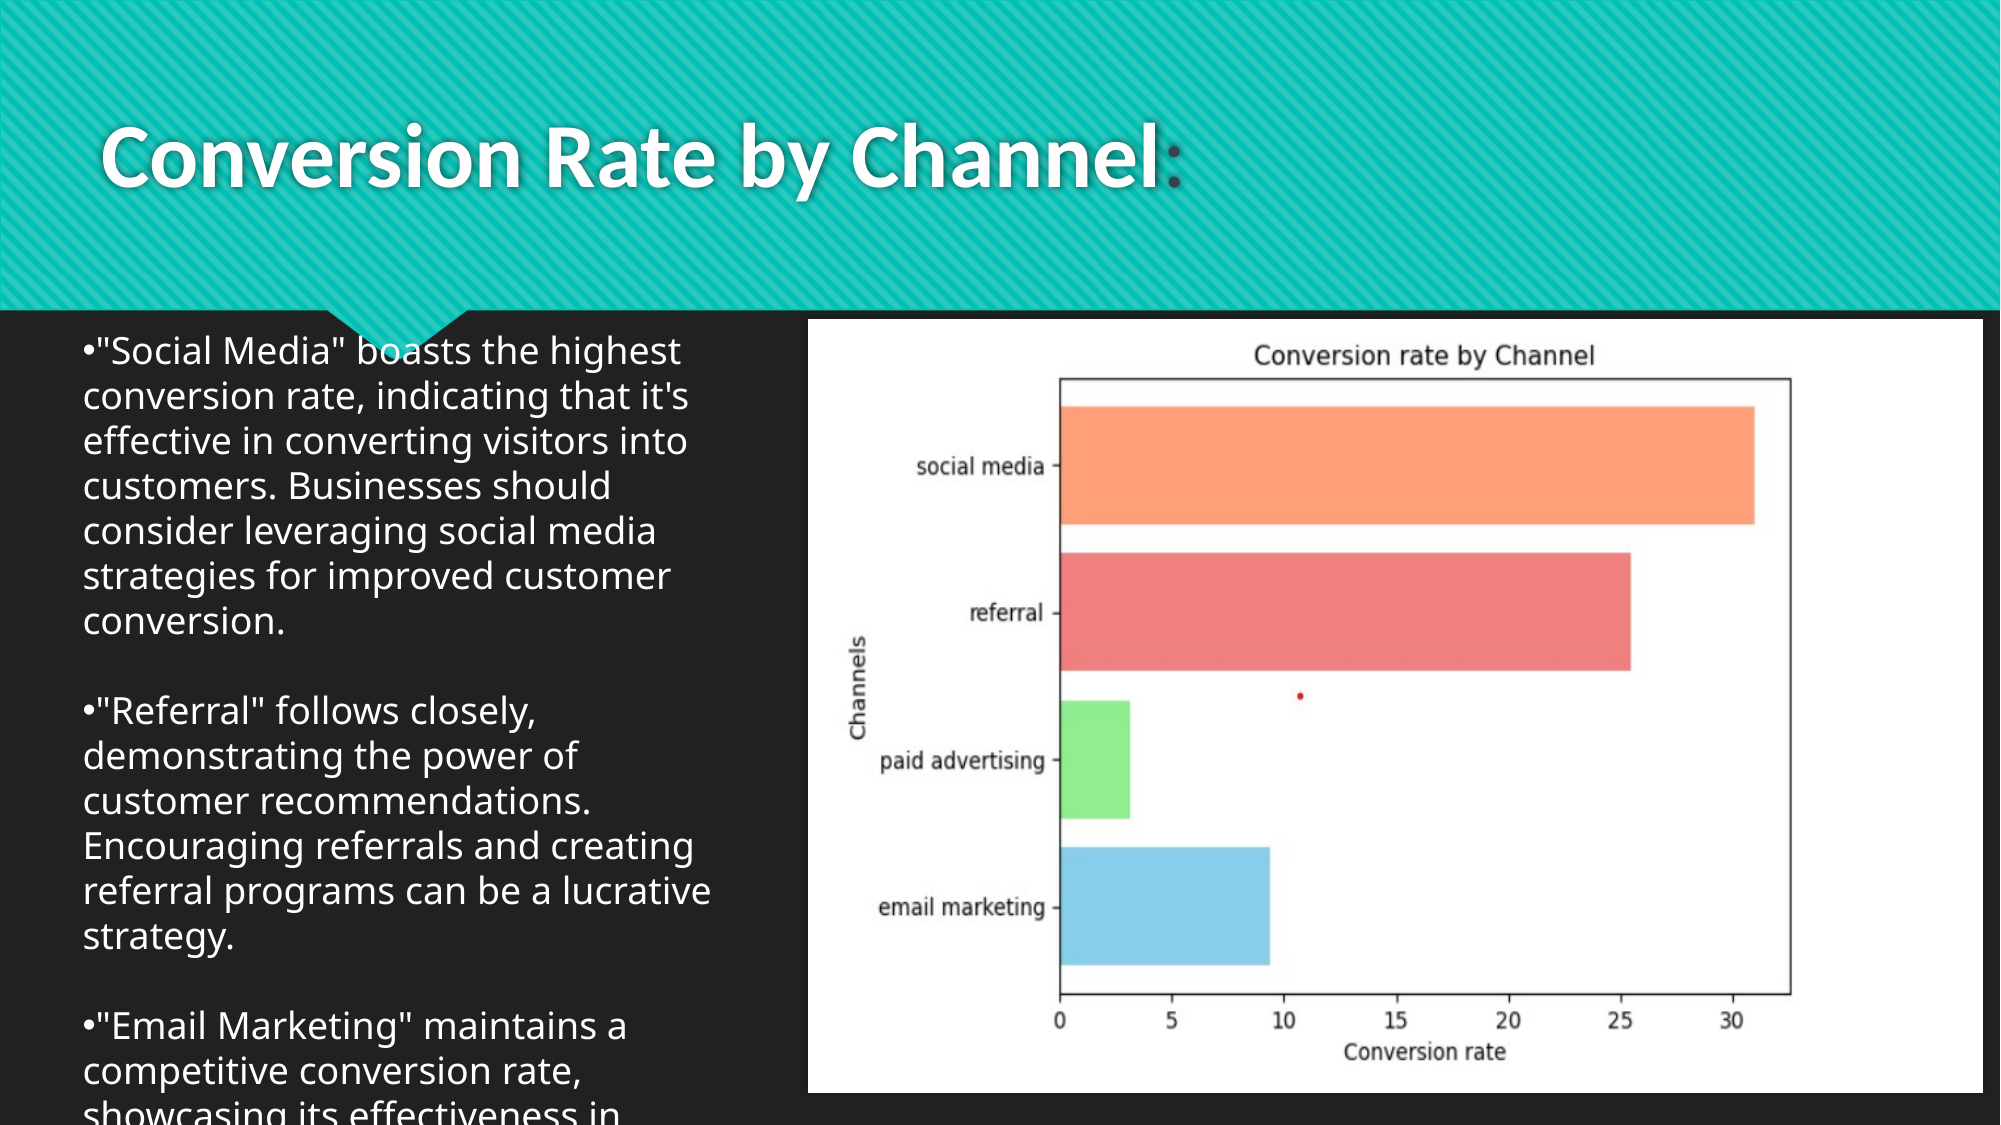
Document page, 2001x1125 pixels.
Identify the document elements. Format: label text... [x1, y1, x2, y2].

text_box "Social Media" boasts the highest conversion rate, indicating that it's effective in converting visitors into customers. Businesses should consider leveraging social media strategies for improved customer conversion. "Referral" follows closely, demonstrating the power of customer recommendations. Encouraging referrals and creating referral programs can be a lucrative strategy. "Email Marketing" maintains a competitive conversion rate, showcasing its effectiveness in engaging and converting prospects into customers. [67, 319, 752, 1125]
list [808, 319, 1984, 1094]
title Conversion Rate by Channel: [86, 53, 1821, 214]
